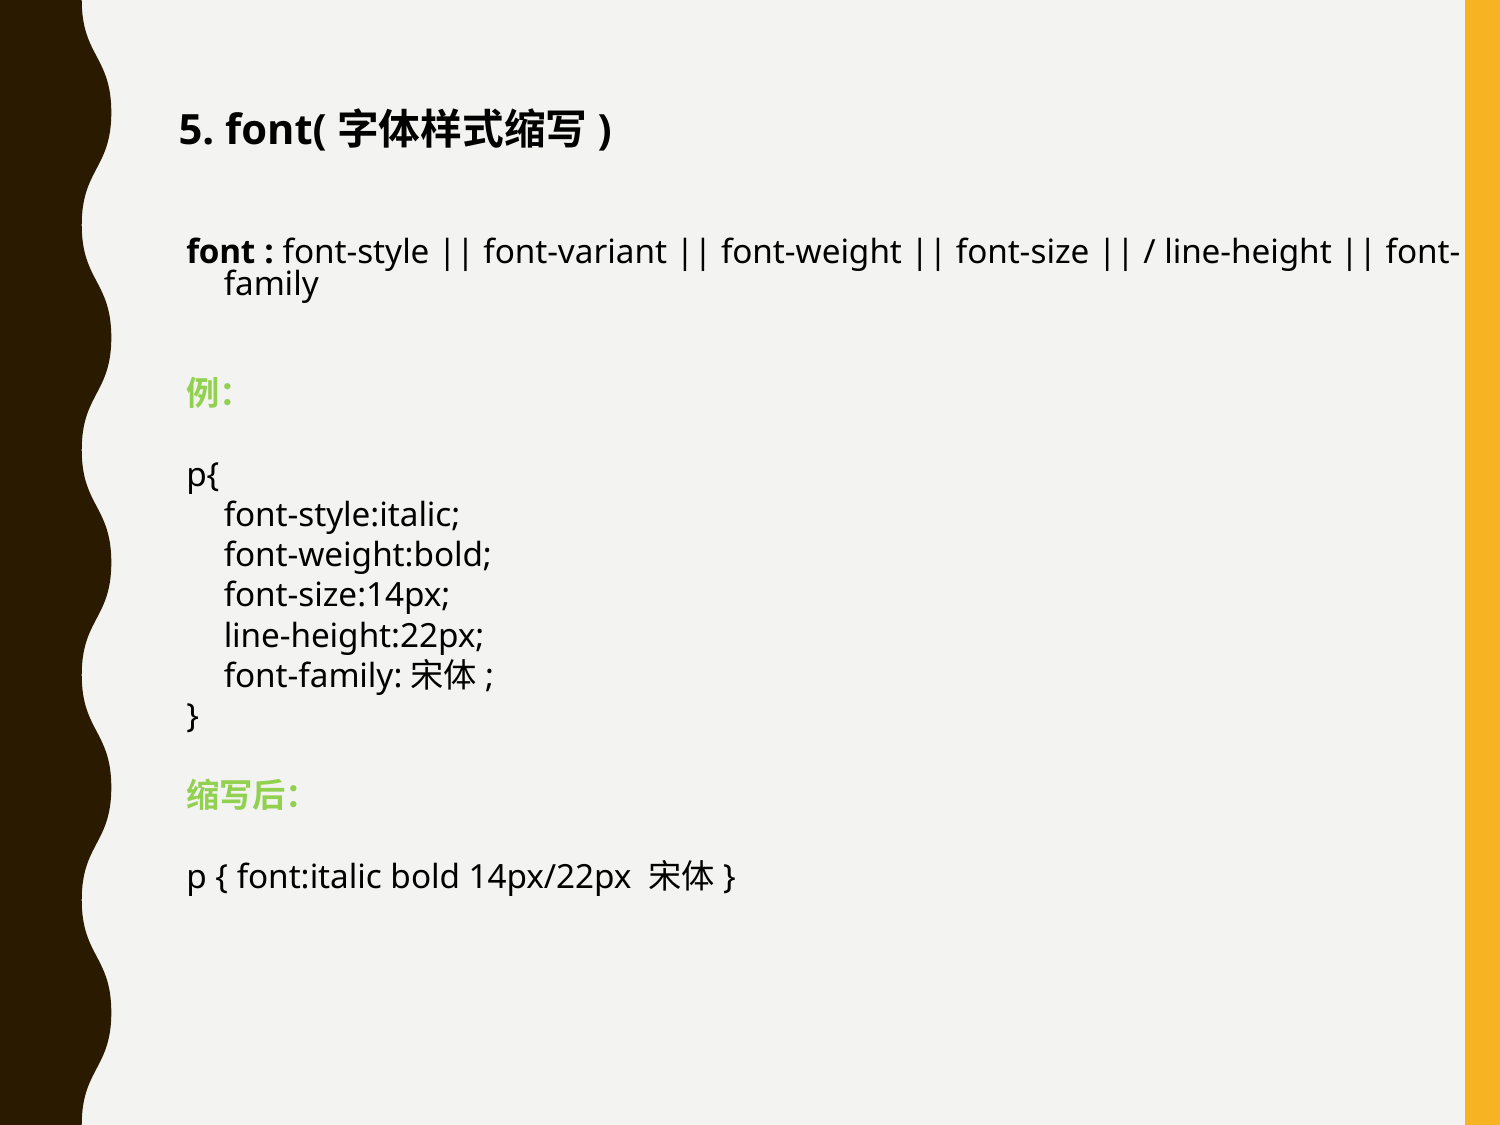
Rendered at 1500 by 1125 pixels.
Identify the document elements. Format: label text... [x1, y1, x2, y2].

list font : font-style || font-variant || font-weight || font-size || / line-height || font-family 例： p{ font-style:italic; font-weight:bold; font-size:14px; line-height:22px; font-family:宋体; } 缩写后： p { font:italic bold 14px/22px 宋体} [171, 185, 1500, 1000]
text_box 5. font(字体样式缩写) [171, 78, 1500, 185]
